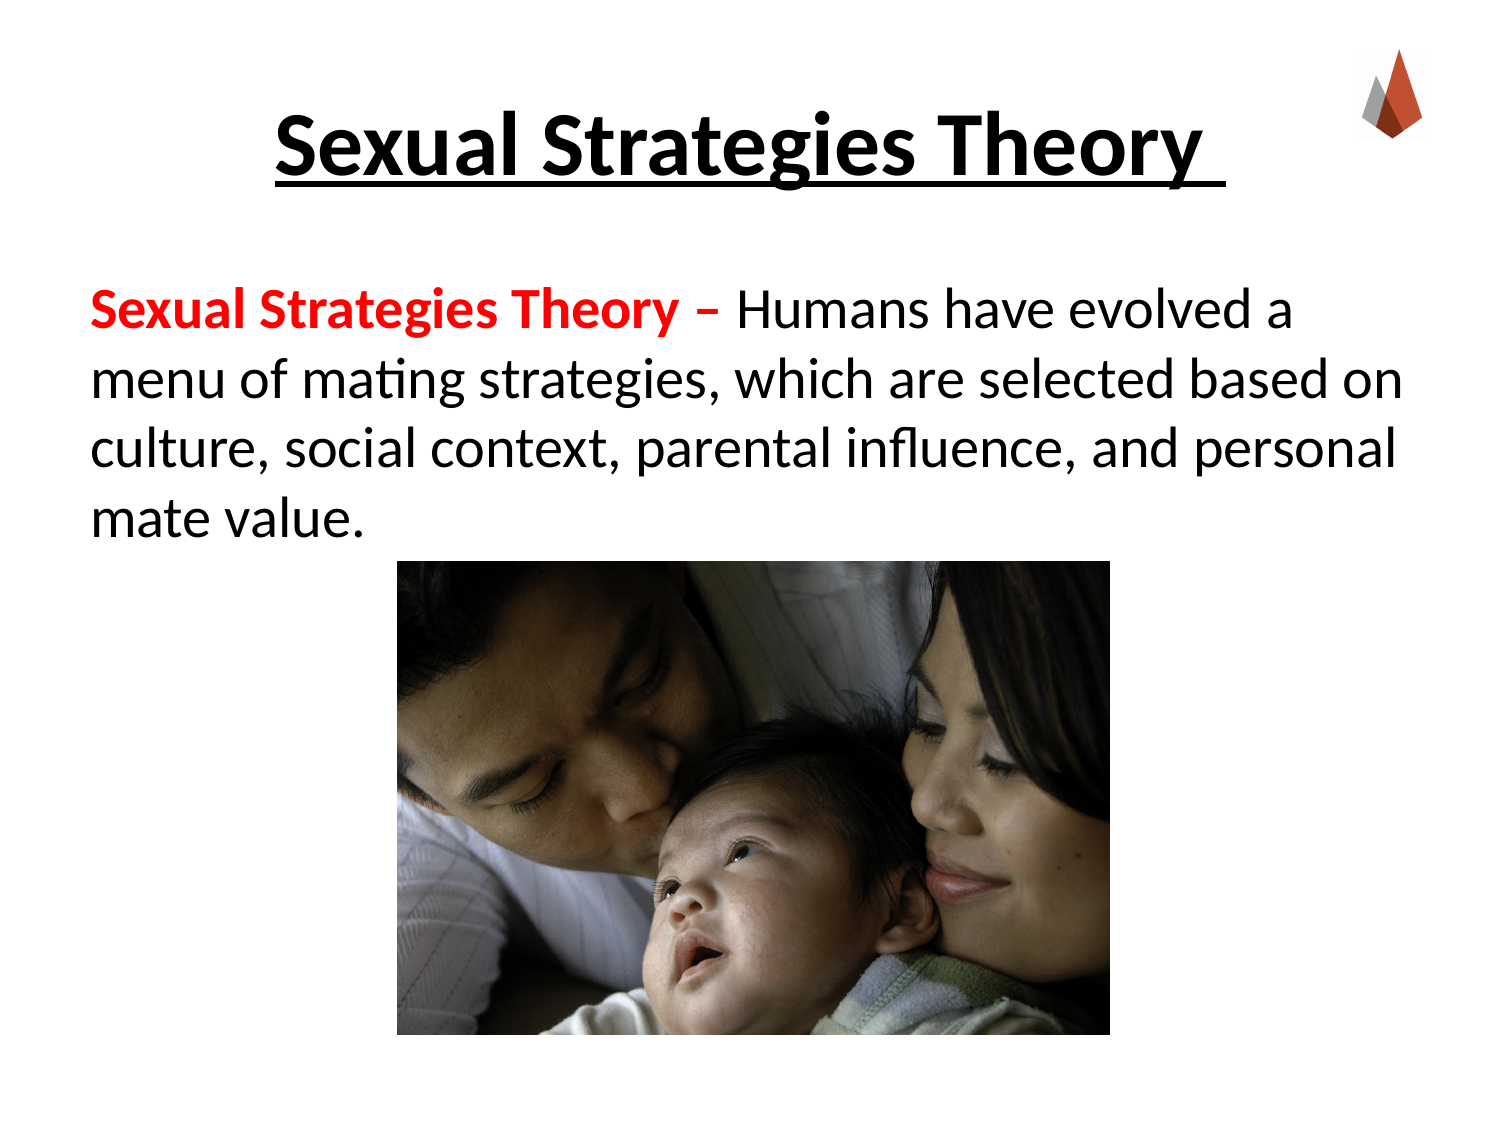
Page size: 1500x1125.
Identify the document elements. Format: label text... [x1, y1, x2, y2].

list Sexual Strategies Theory – Humans have evolved a menu of mating strategies, which are selected based on culture, social context, parental influence, and personal mate value. [75, 262, 1425, 1005]
picture [397, 560, 1111, 1036]
title Sexual Strategies Theory [75, 45, 1425, 233]
